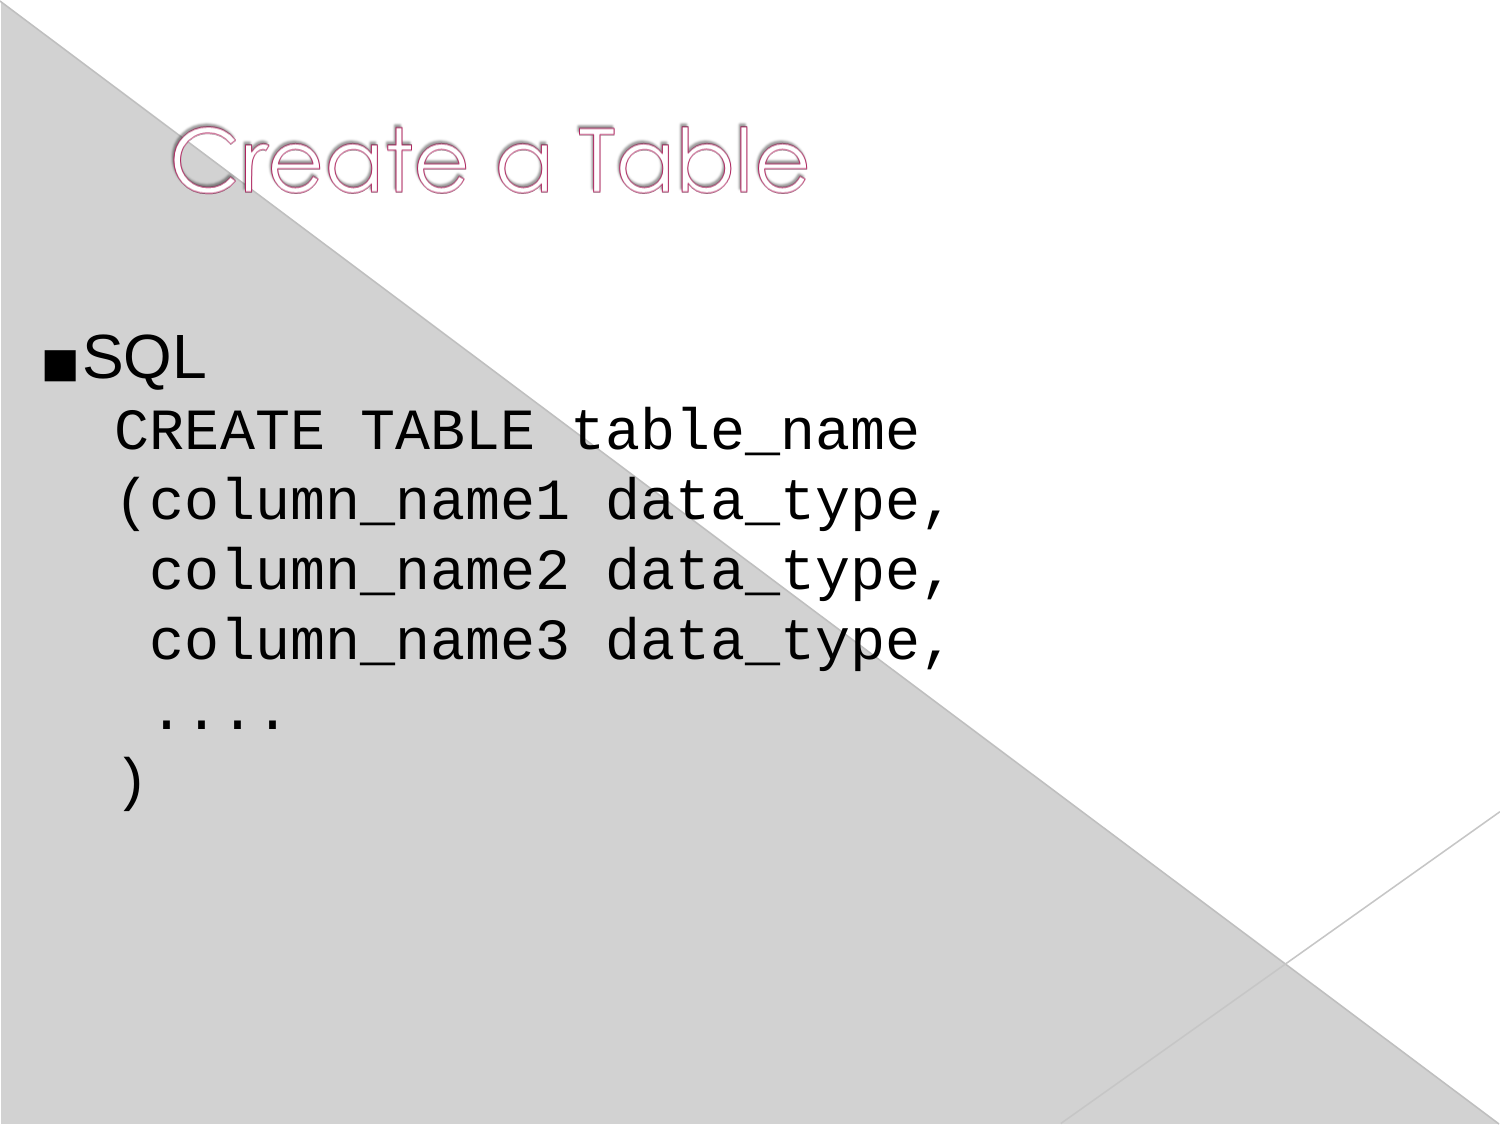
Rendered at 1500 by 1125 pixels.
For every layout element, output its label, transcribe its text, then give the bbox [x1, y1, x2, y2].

text_box SQL CREATE TABLE table_name (column_name1 data_type, column_name2 data_type, column_name3 data_type, .... ) [24, 308, 1500, 1059]
picture [74, 43, 1426, 274]
